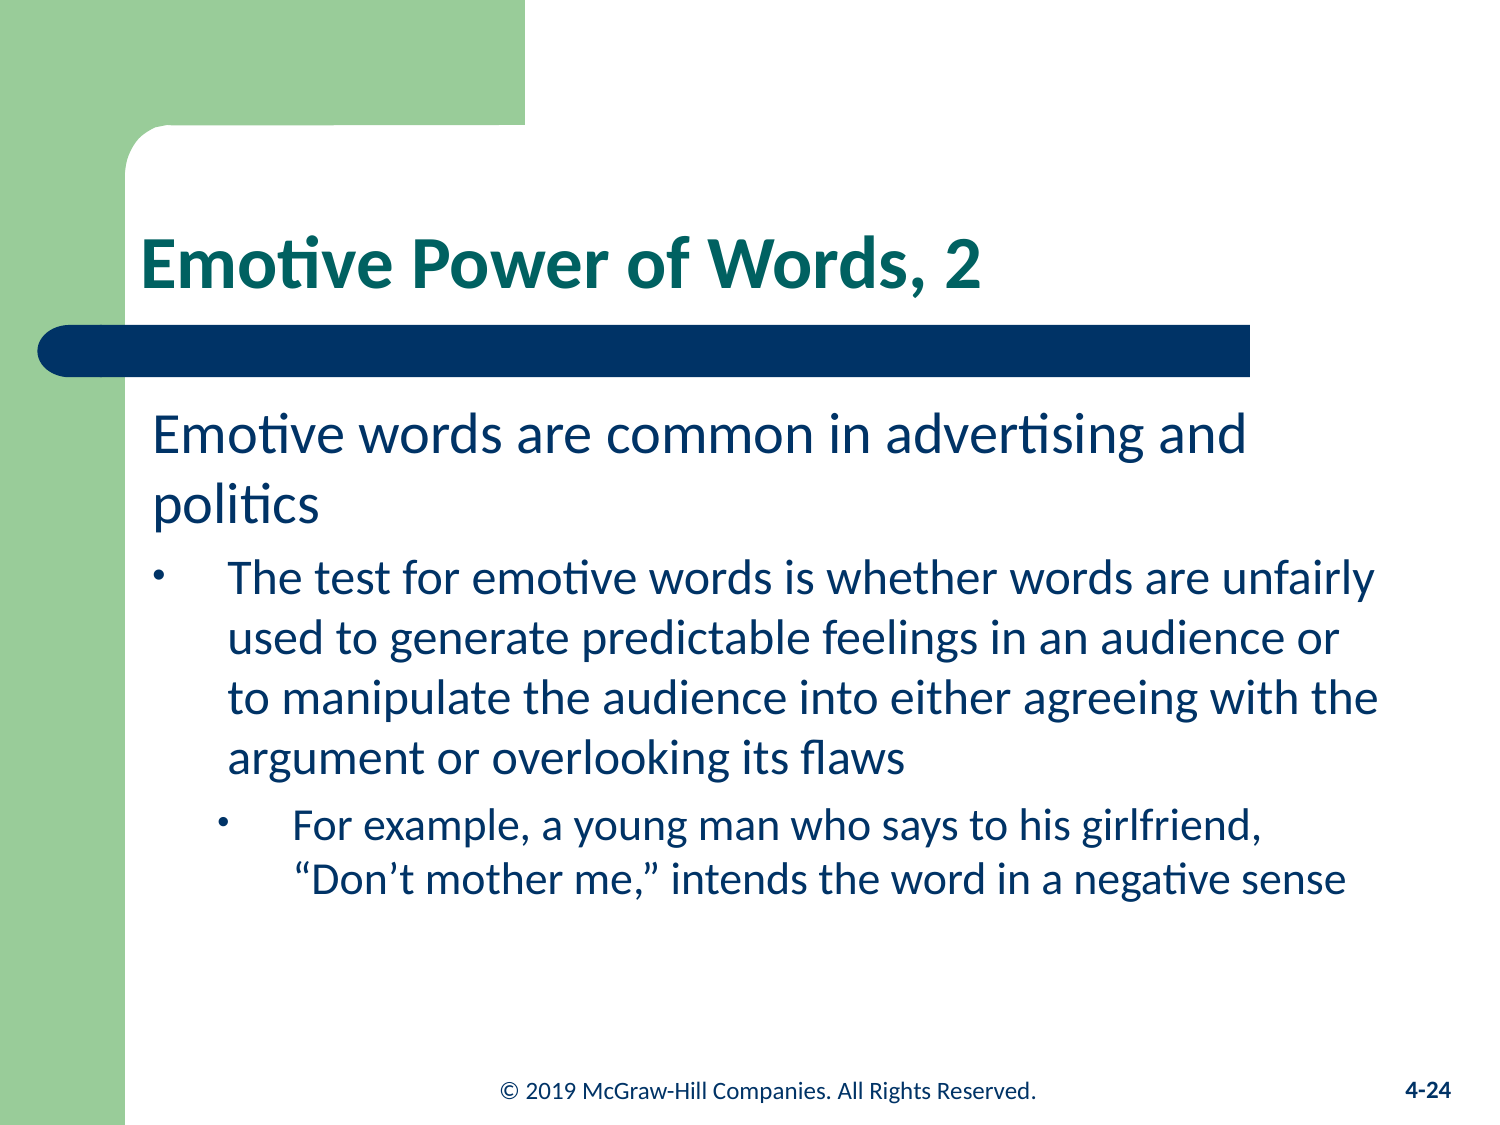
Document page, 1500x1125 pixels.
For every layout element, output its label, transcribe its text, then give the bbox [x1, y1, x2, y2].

list Emotive words are common in advertising and politics The test for emotive words is whether words are unfairly used to generate predictable feelings in an audience or to manipulate the audience into either agreeing with the argument or overlooking its flaws For example, a young man who says to his girlfriend, “Don’t mother me,” intends the word in a negative sense [137, 387, 1400, 999]
title Emotive Power of Words, 2 [125, 125, 1425, 313]
